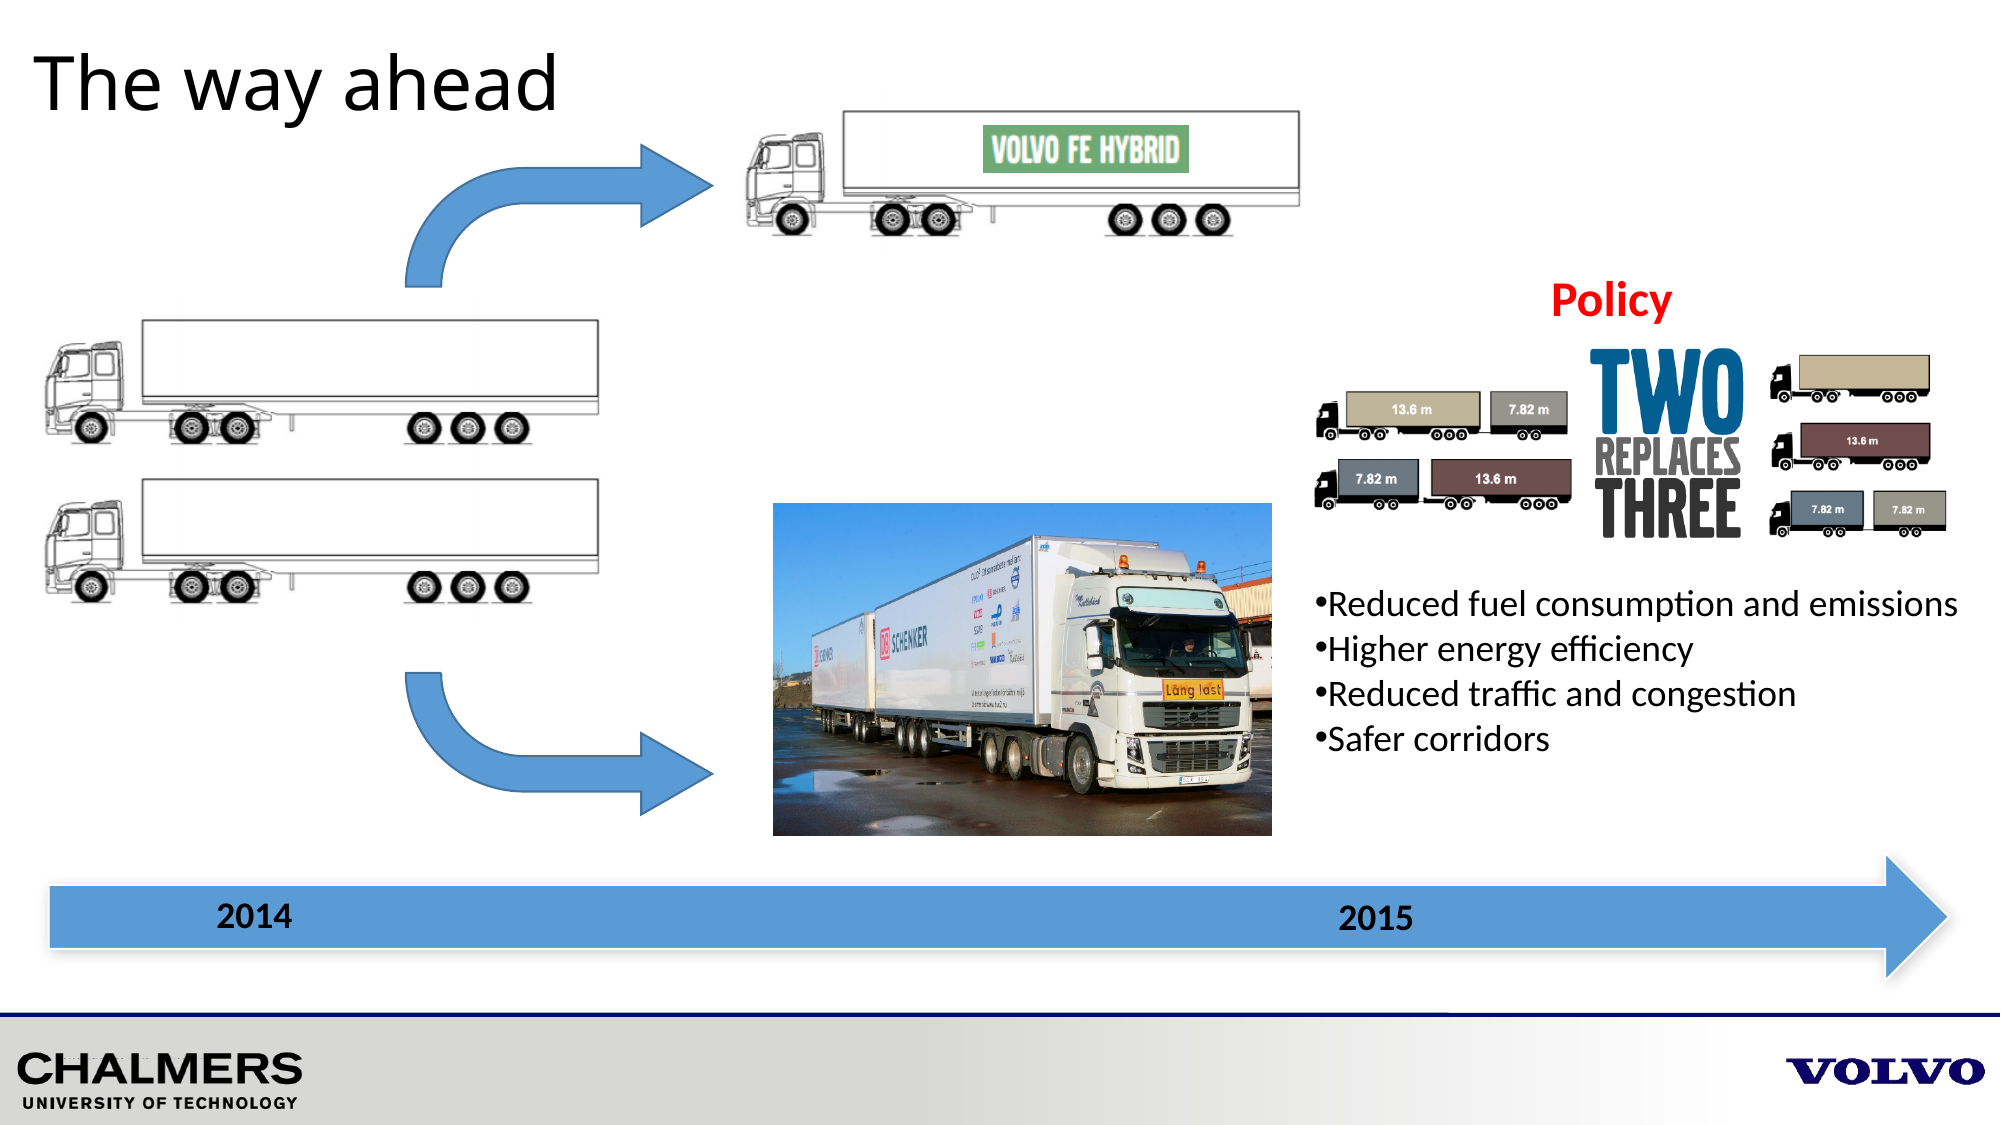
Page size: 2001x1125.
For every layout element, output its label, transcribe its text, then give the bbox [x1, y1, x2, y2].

text_box 2015 [1123, 886, 1629, 951]
text_box Policy [1536, 258, 1701, 326]
text_box The way ahead [19, 37, 1745, 256]
picture [711, 86, 1318, 258]
text_box [839, 852, 1950, 981]
text_box 2014 [2, 884, 507, 949]
picture [1780, 1055, 1988, 1085]
picture [1299, 327, 1958, 561]
picture [11, 295, 618, 625]
text_box [405, 672, 713, 815]
picture [773, 503, 1272, 836]
text_box [405, 256, 448, 287]
text_box Reduced fuel consumption and emissions Higher energy efficiency Reduced traffic and congestion Safer corridors [1300, 572, 2000, 767]
text_box [507, 884, 839, 949]
